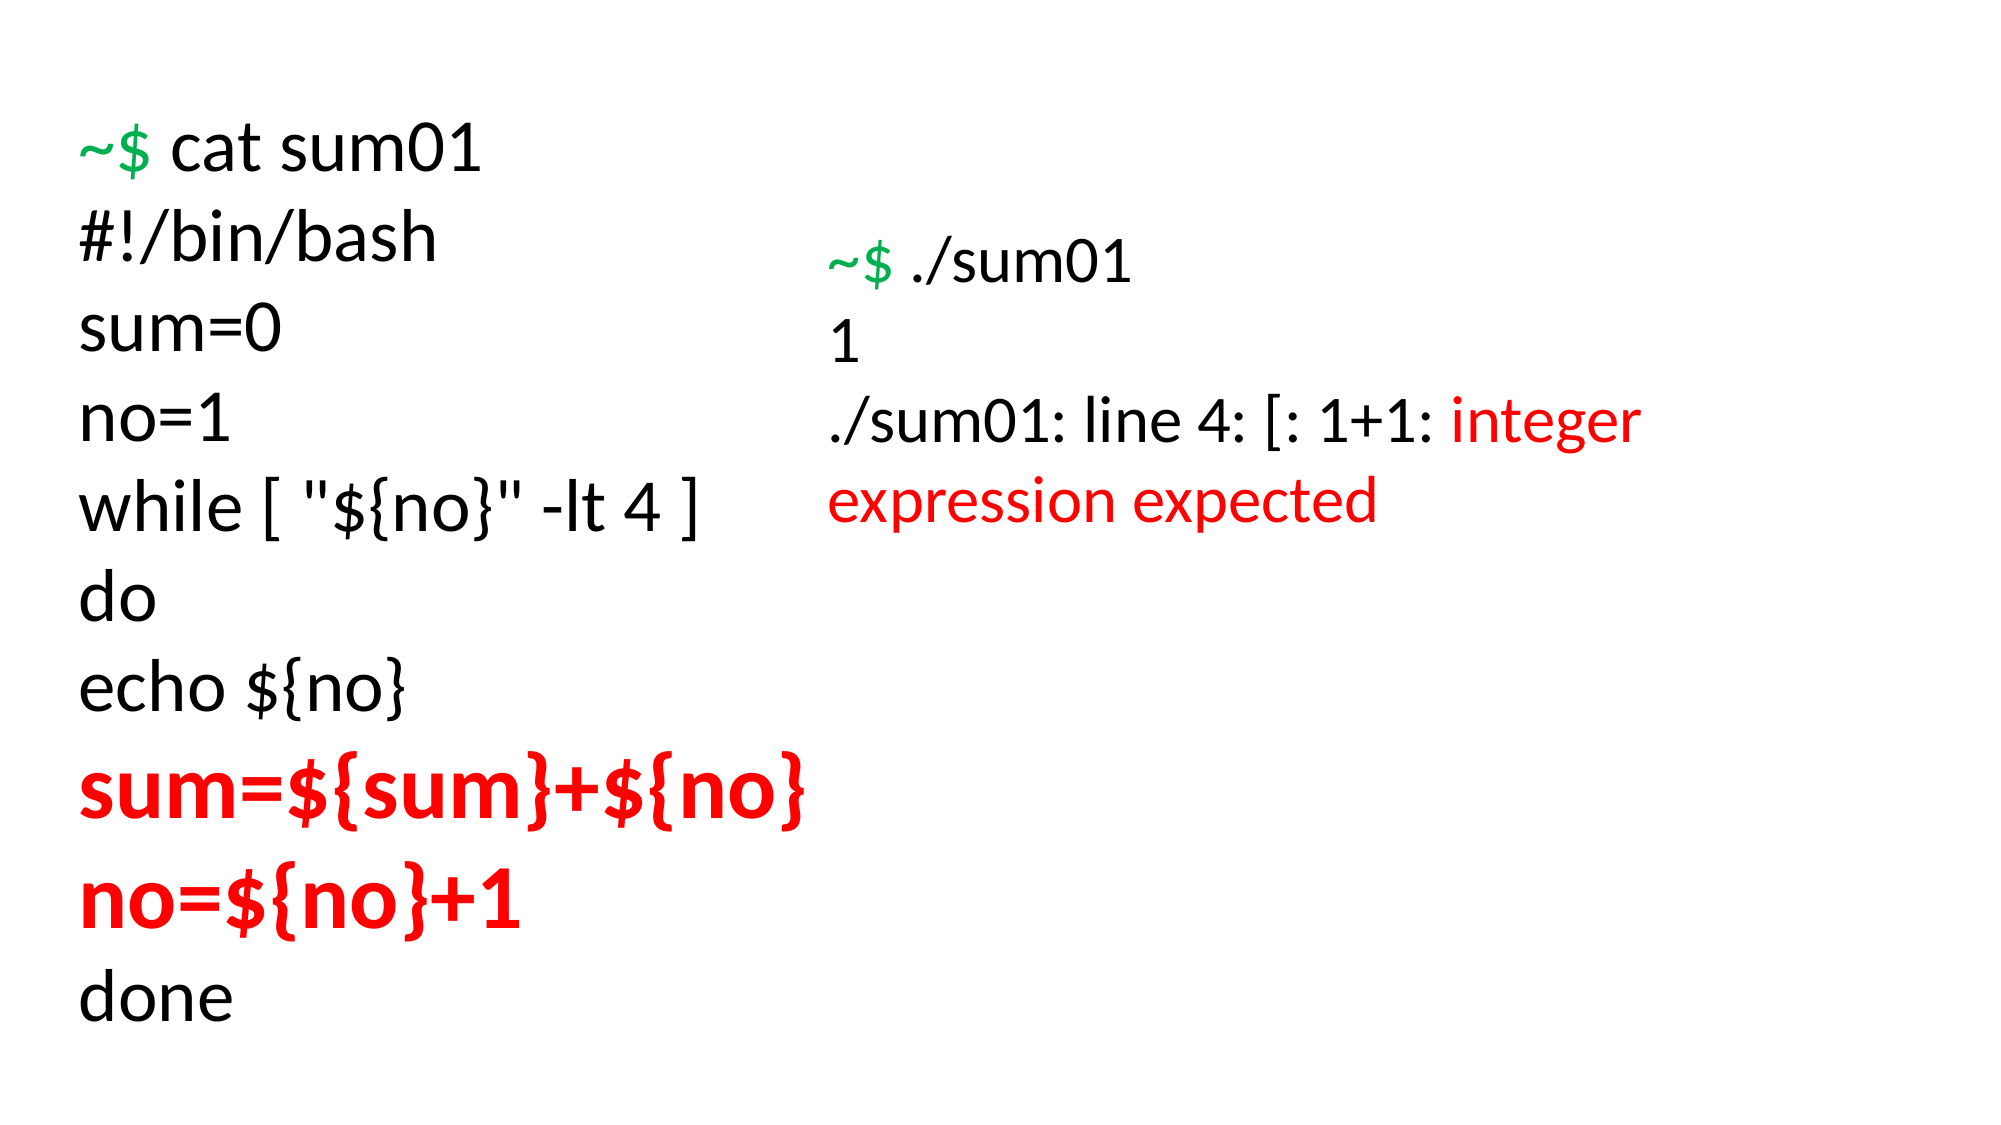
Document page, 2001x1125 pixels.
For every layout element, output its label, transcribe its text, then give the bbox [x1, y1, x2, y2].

text_box ~$ ./sum01 1 ./sum01: line 4: [: 1+1: integer expression expected [813, 208, 1957, 544]
text_box ~$ cat sum01 #!/bin/bash sum=0 no=1 while [ "${no}" -lt 4 ] do echo ${no} sum=${sum}+${no} no=${no}+1 done [63, 89, 1459, 1044]
